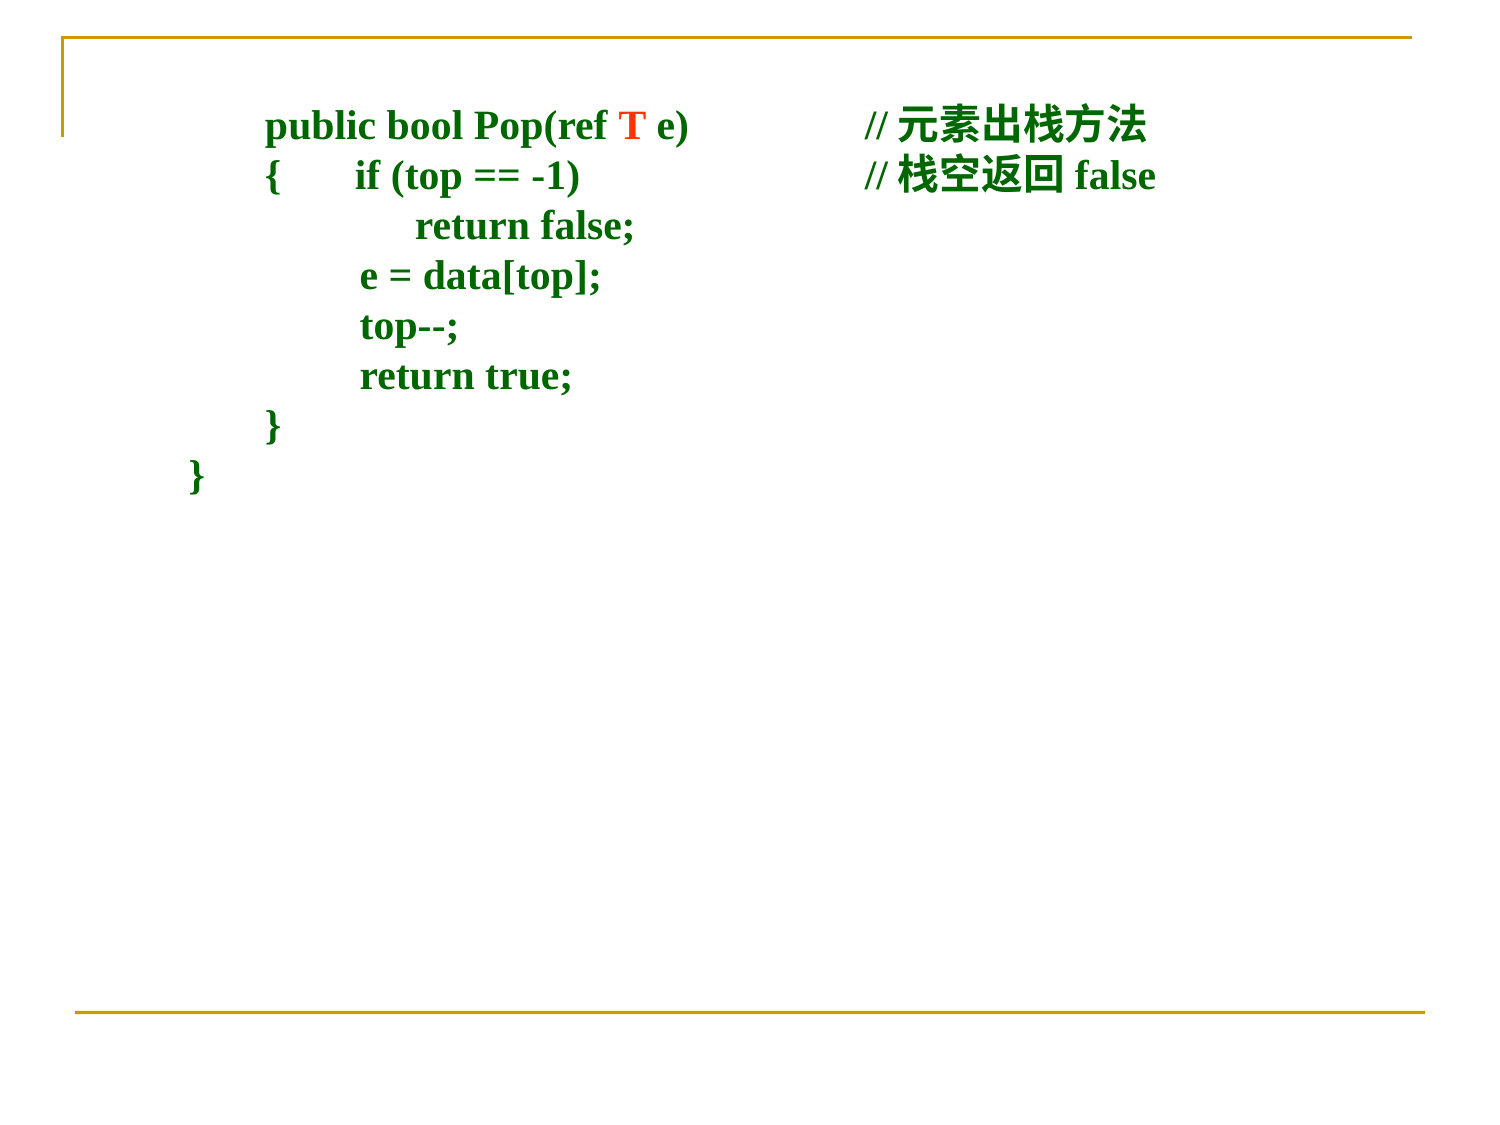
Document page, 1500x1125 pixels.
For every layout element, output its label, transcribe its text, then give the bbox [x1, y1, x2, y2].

text_box public bool Pop(ref T e) //元素出栈方法 { if (top == -1) //栈空返回false return false; e = data[top]; top--; return true; } } [100, 90, 1412, 505]
